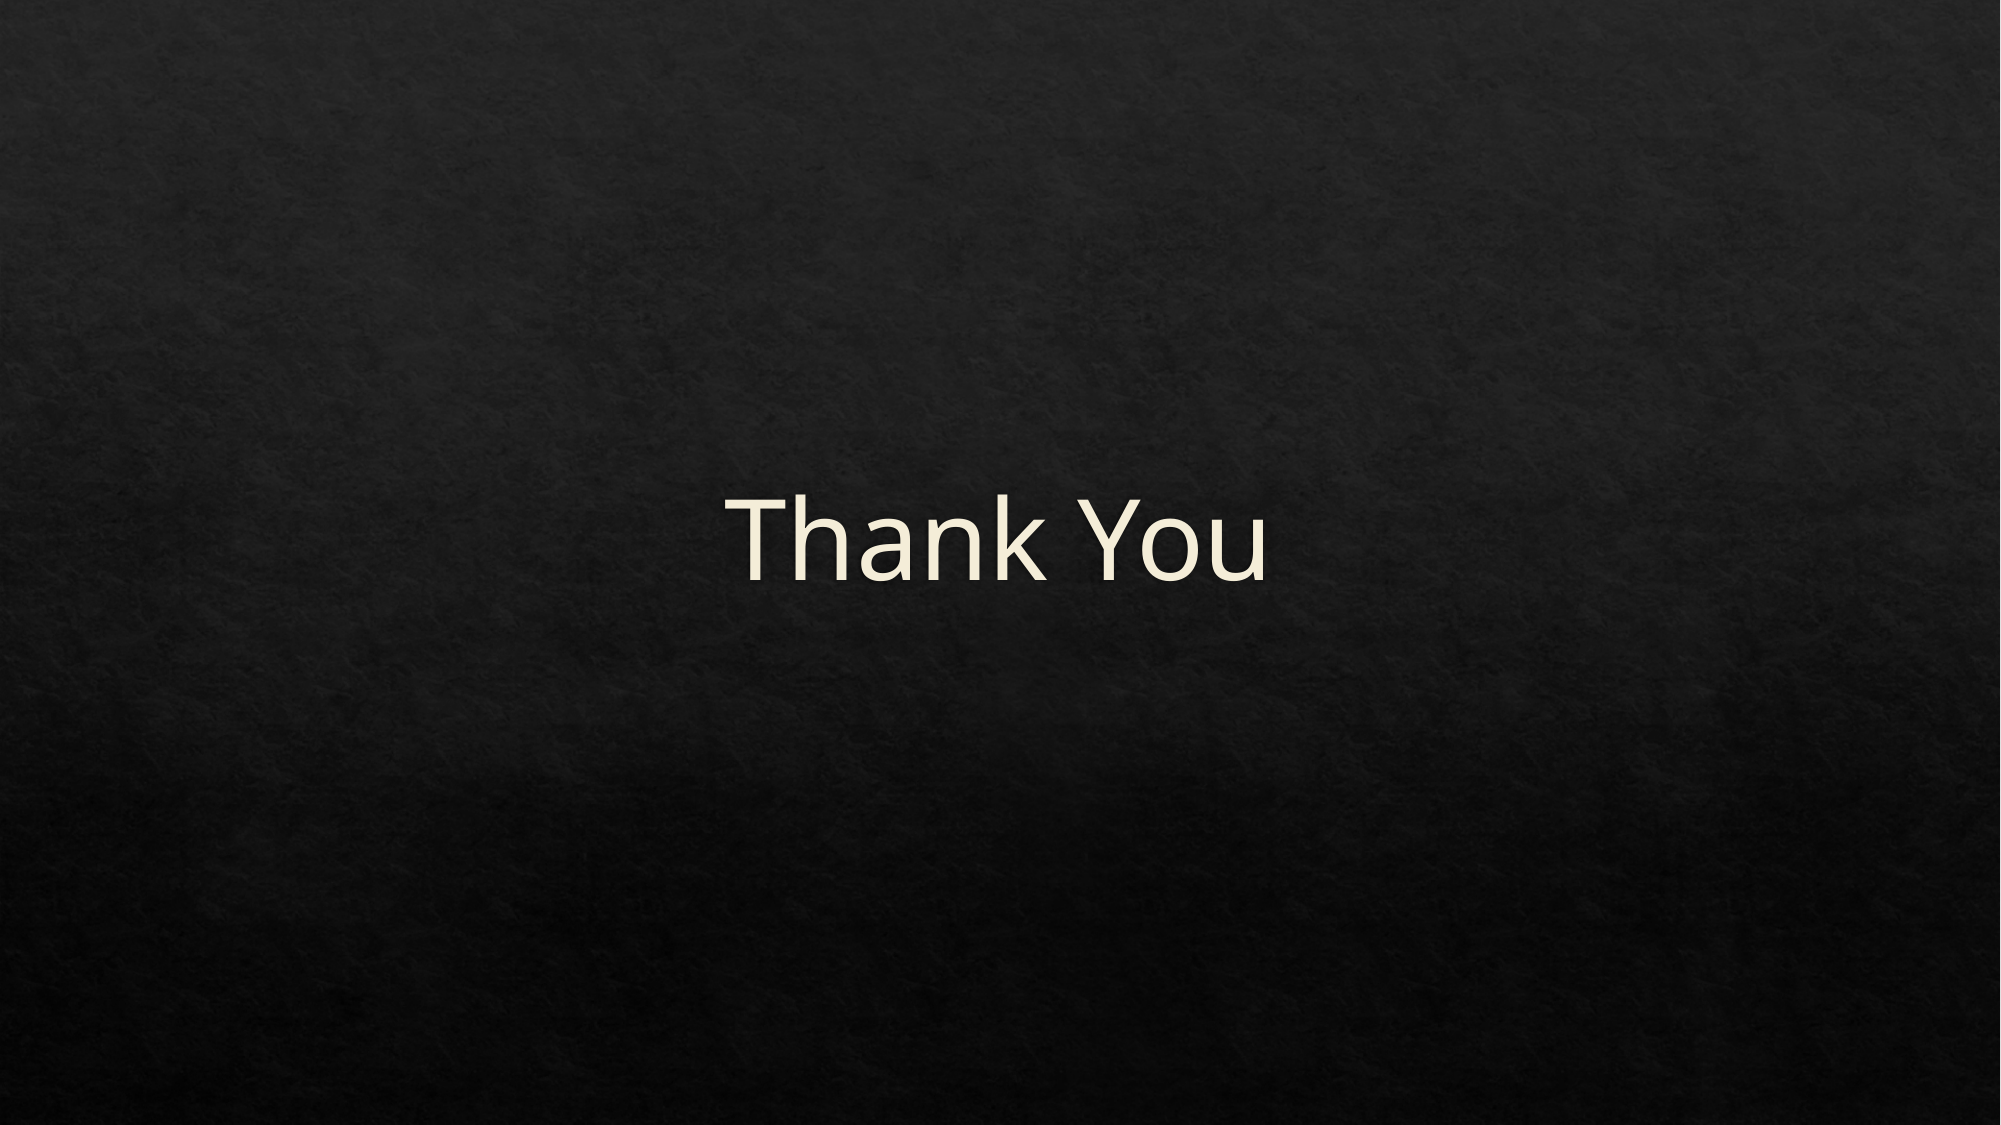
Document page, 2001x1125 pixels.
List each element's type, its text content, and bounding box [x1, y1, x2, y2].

title Thank You [224, 462, 1774, 613]
